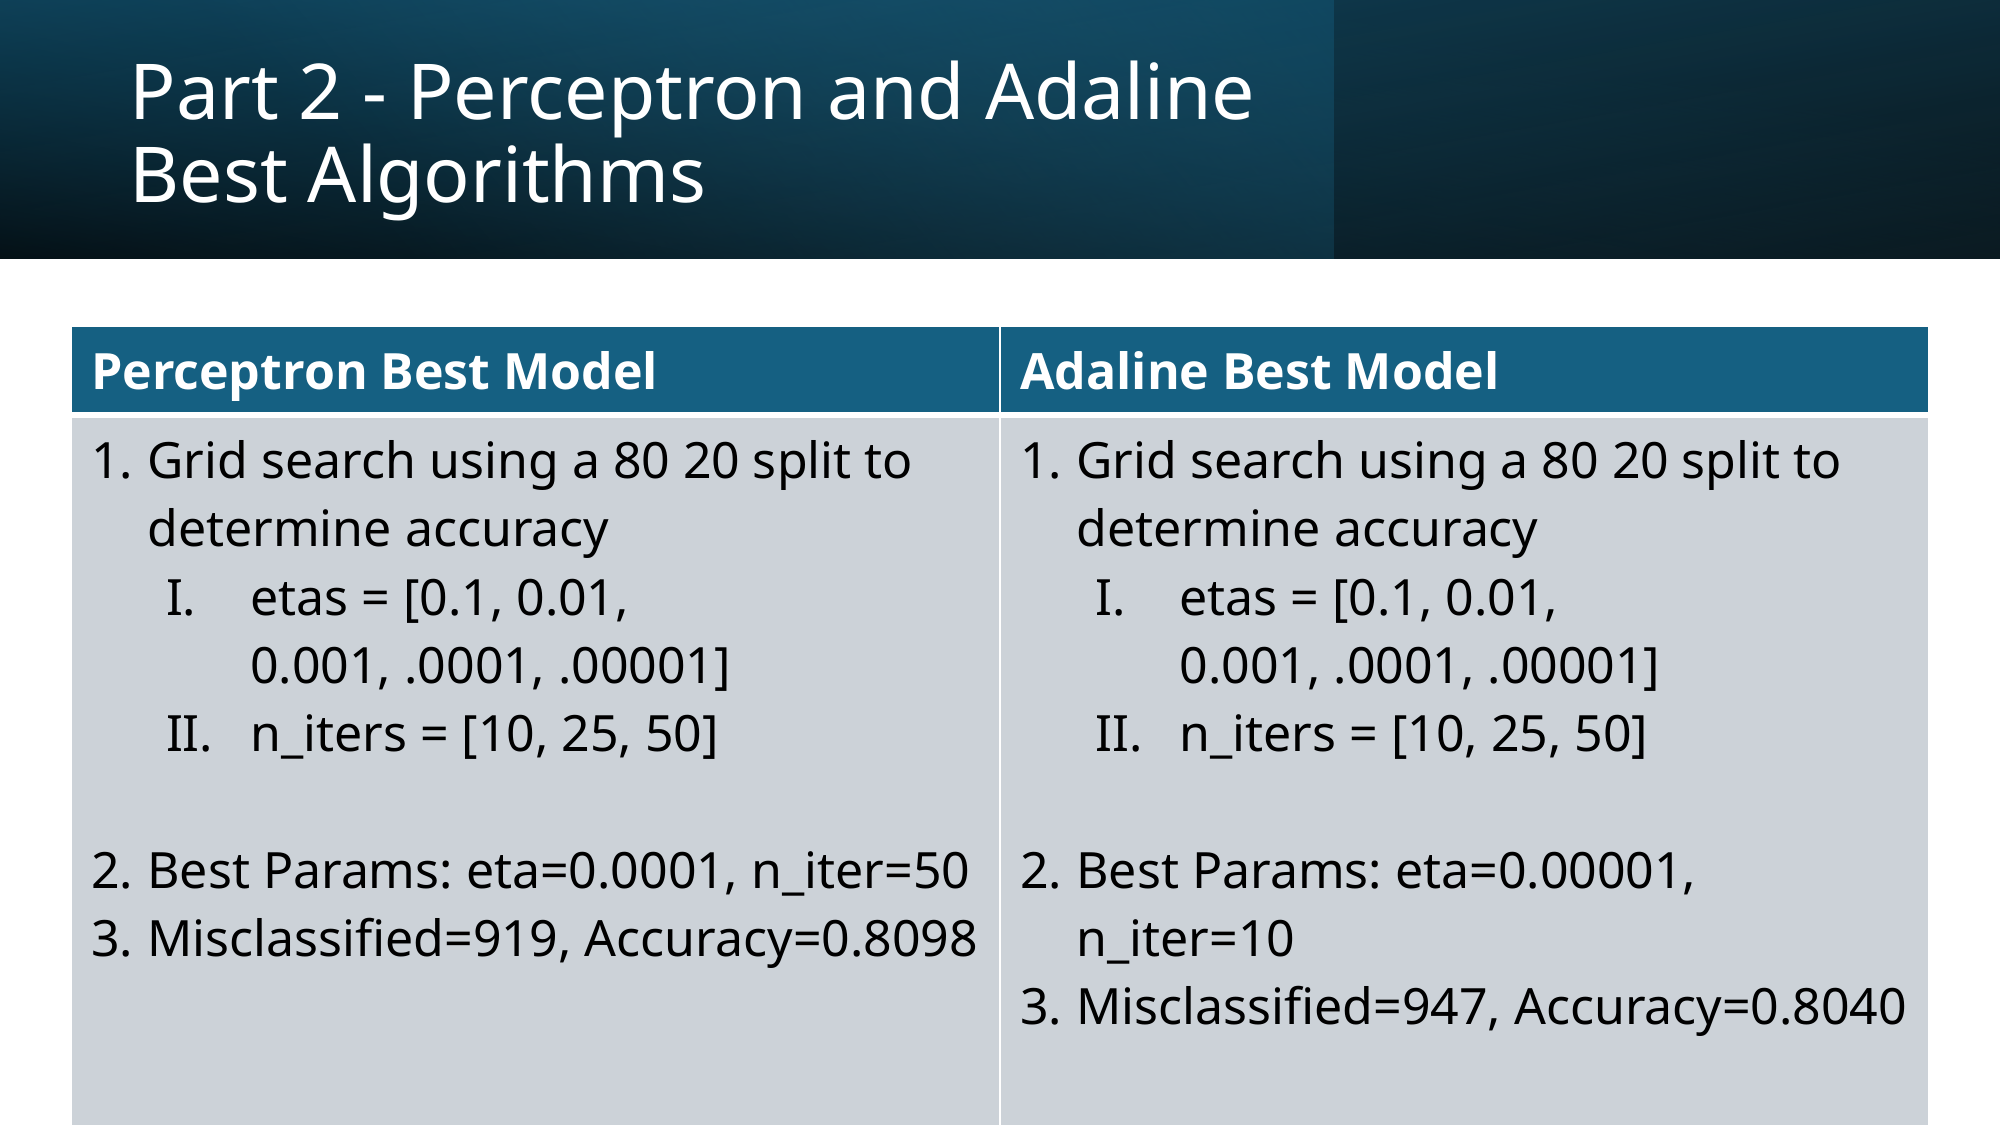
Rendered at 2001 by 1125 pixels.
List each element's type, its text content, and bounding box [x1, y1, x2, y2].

table_cell Grid search using a 80 20 split to determine accuracy etas = [0.1, 0.01, 0.001, .0001, .00001] n_iters = [10, 25, 50] Best Params: eta=0.0001, n_iter=50 Misclassified=919, Accuracy=0.8098 [72, 418, 999, 1125]
table_cell Grid search using a 80 20 split to determine accuracy etas = [0.1, 0.01, 0.001, .0001, .00001] n_iters = [10, 25, 50] Best Params: eta=0.00001, n_iter=10 Misclassified=947, Accuracy=0.8040 [1001, 418, 1928, 1125]
table_header Perceptron Best Model [72, 327, 999, 412]
text_box [0, 0, 2000, 260]
title Part 2 - Perceptron and Adaline Best Algorithms [114, 40, 1274, 231]
table_header Adaline Best Model [1001, 327, 1928, 412]
text_box [0, 260, 2000, 1125]
